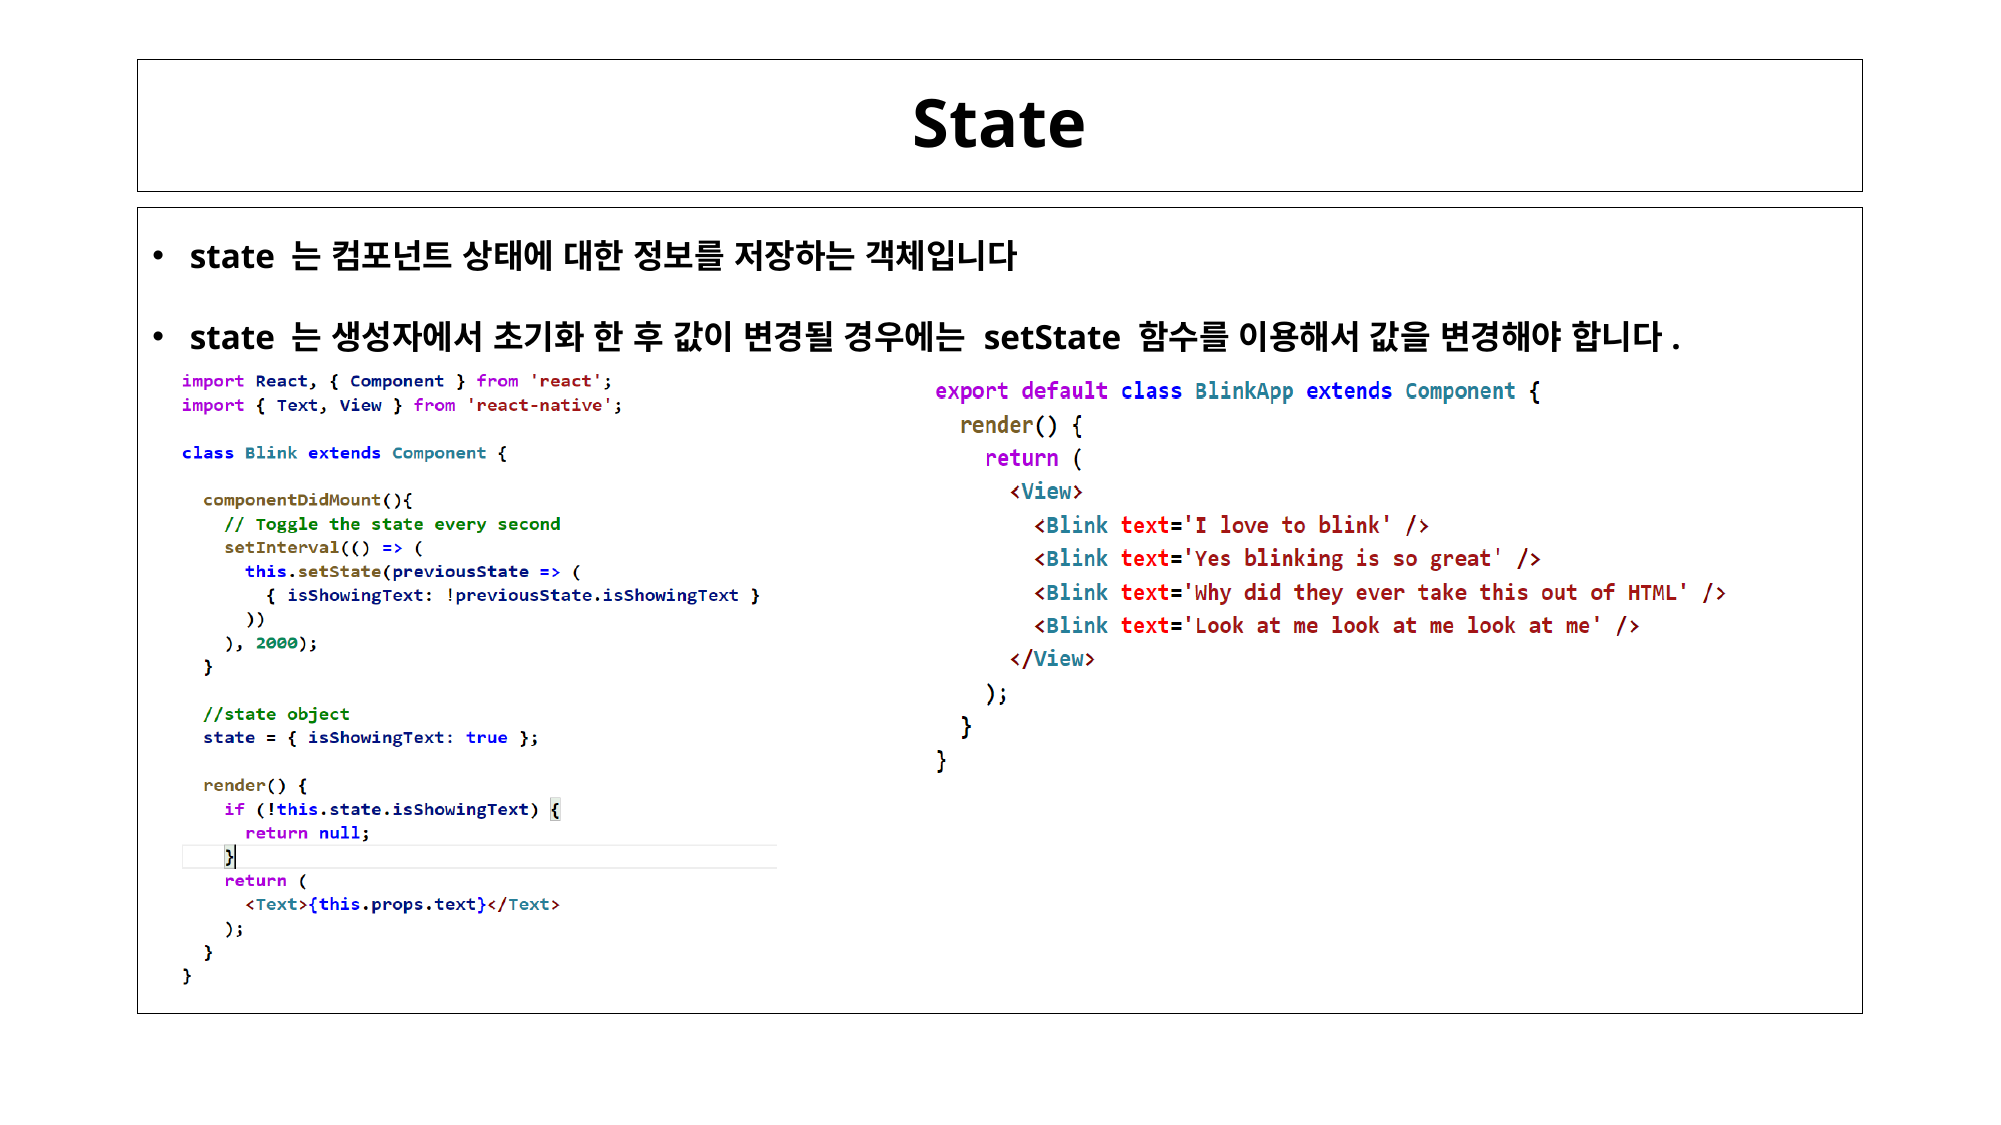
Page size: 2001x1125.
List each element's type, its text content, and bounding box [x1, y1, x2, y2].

list state 는 컴포넌트 상태에 대한 정보를 저장하는 객체입니다 state 는 생성자에서 초기화 한 후 값이 변경될 경우에는 setState 함수를 이용해서 값을 변경해야 합니다. [137, 207, 1863, 1014]
picture [179, 373, 777, 996]
title State [137, 59, 1863, 192]
picture [928, 368, 1738, 795]
